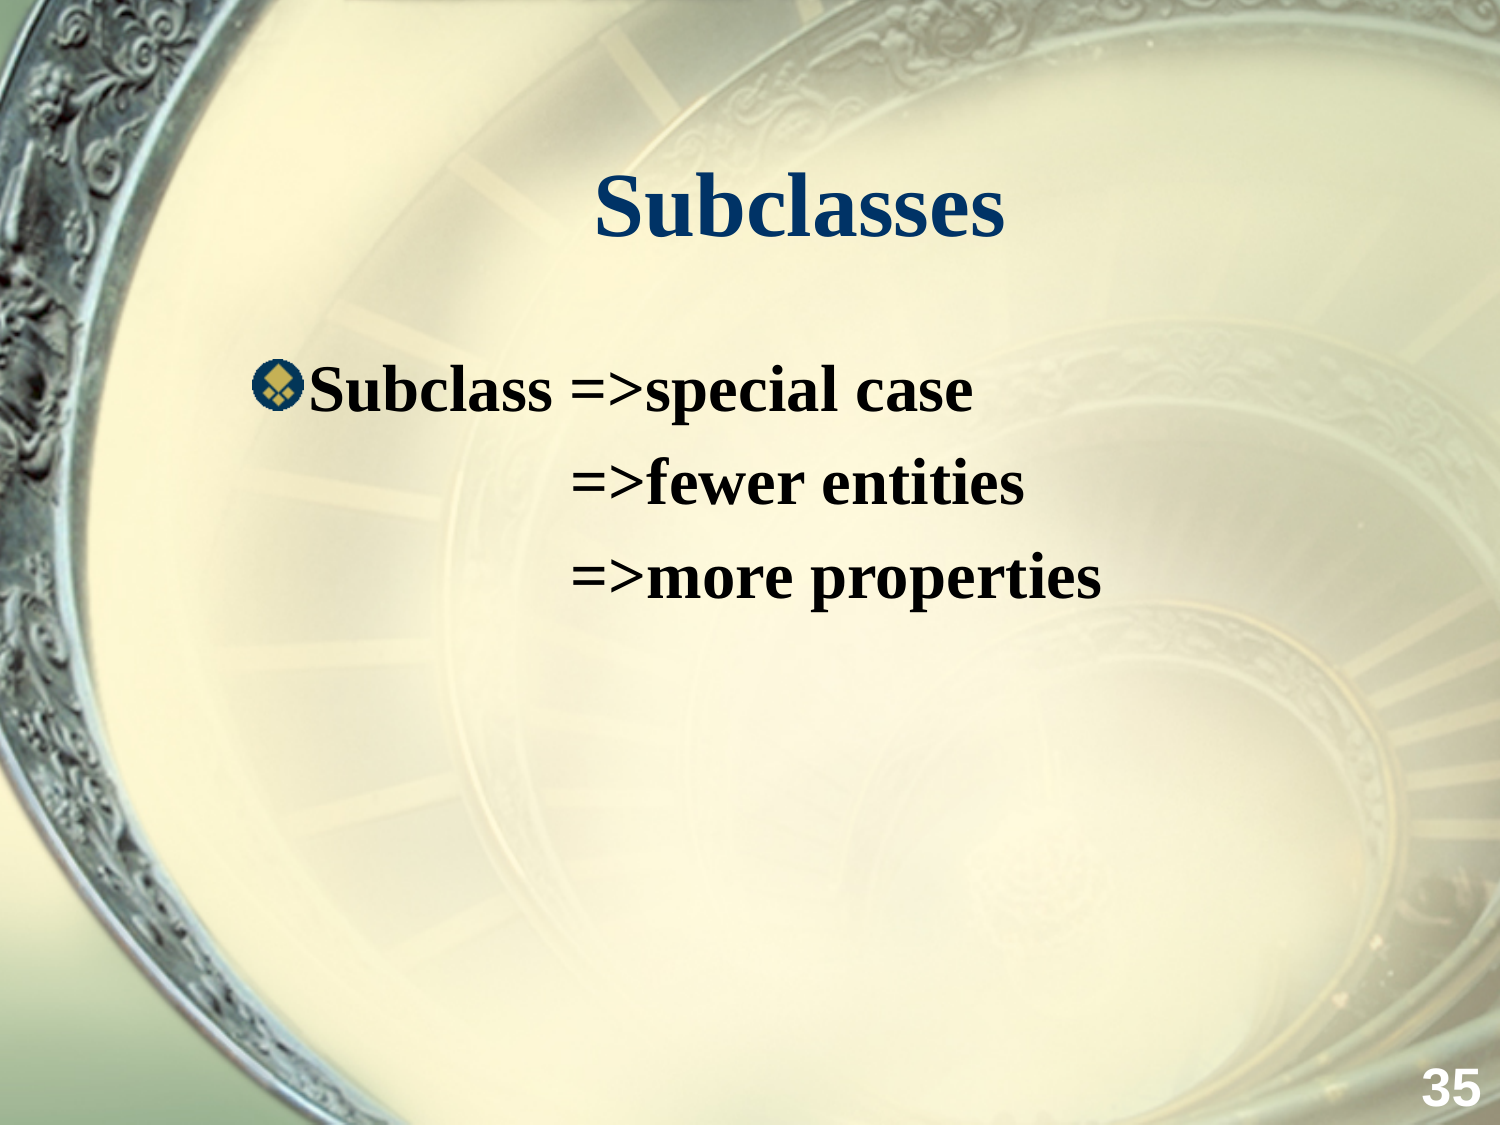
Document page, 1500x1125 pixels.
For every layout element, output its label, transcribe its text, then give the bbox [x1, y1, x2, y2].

list Subclass =>special case =>fewer entities =>more properties [237, 337, 1438, 1025]
title Subclasses [200, 149, 1400, 288]
slide_number 35 [1403, 1044, 1500, 1125]
picture [0, 0, 1500, 1125]
